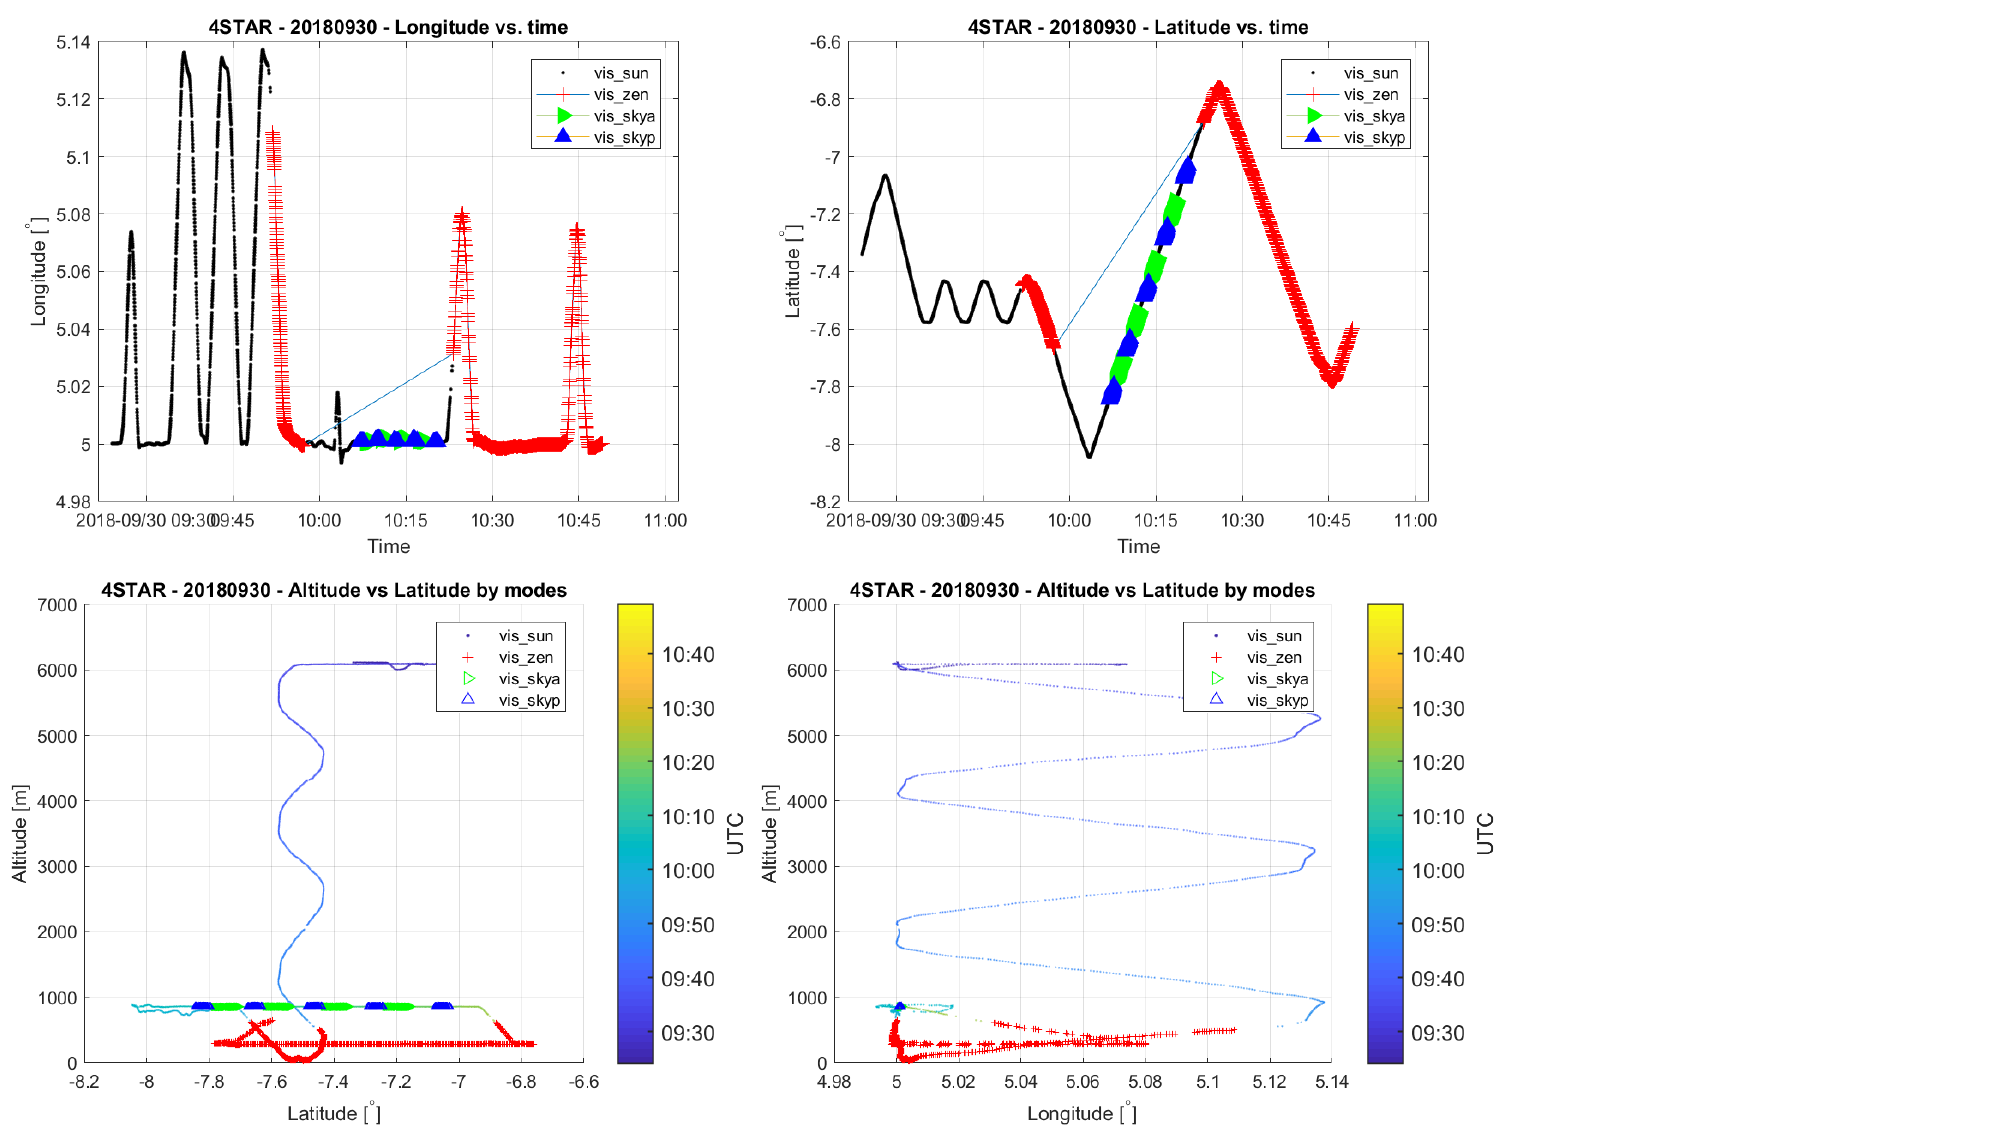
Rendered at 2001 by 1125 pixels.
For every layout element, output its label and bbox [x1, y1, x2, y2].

picture [0, 0, 1500, 1125]
